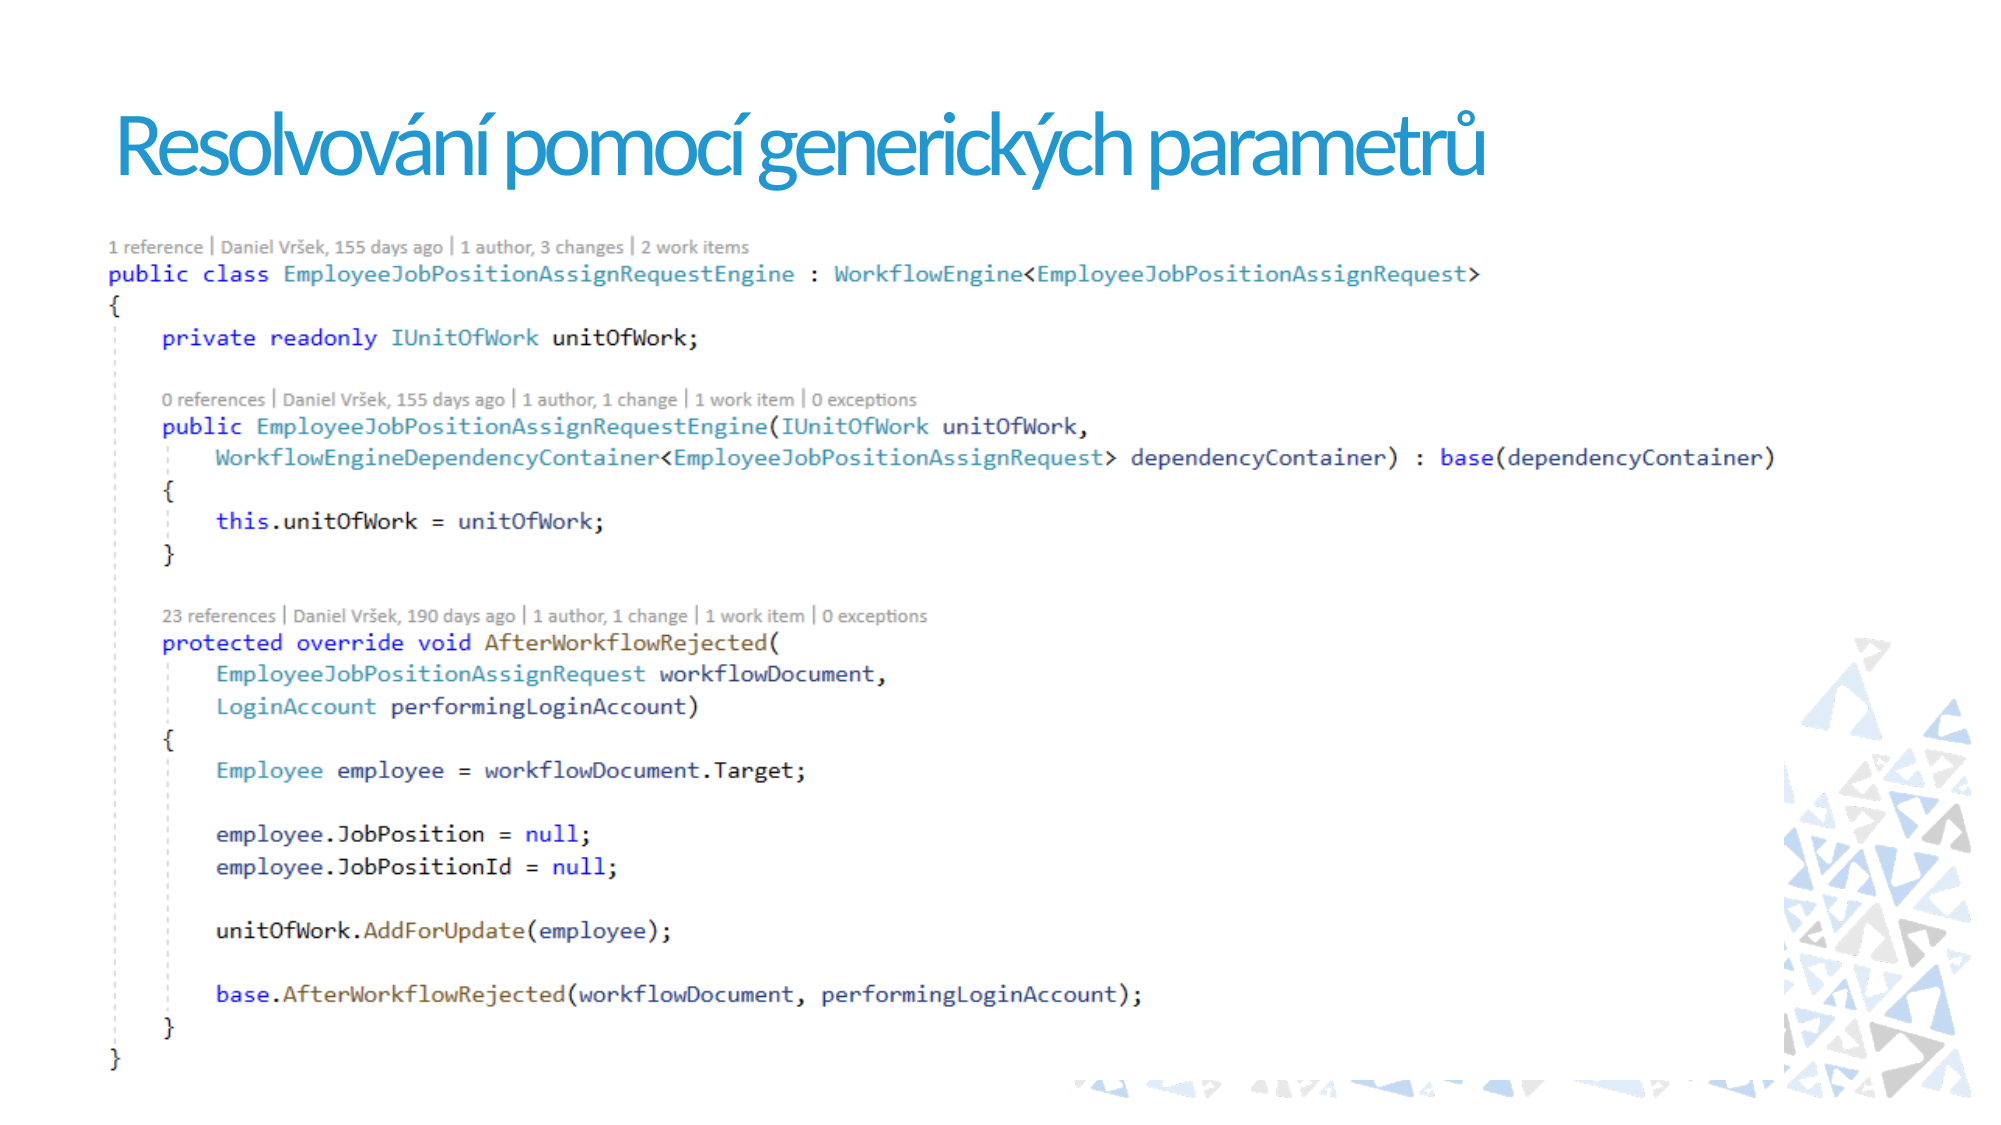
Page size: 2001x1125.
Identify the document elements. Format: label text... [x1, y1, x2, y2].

title Resolvování pomocí generických parametrů [99, 45, 1900, 233]
picture [1070, 633, 1971, 1098]
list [99, 232, 1785, 1081]
